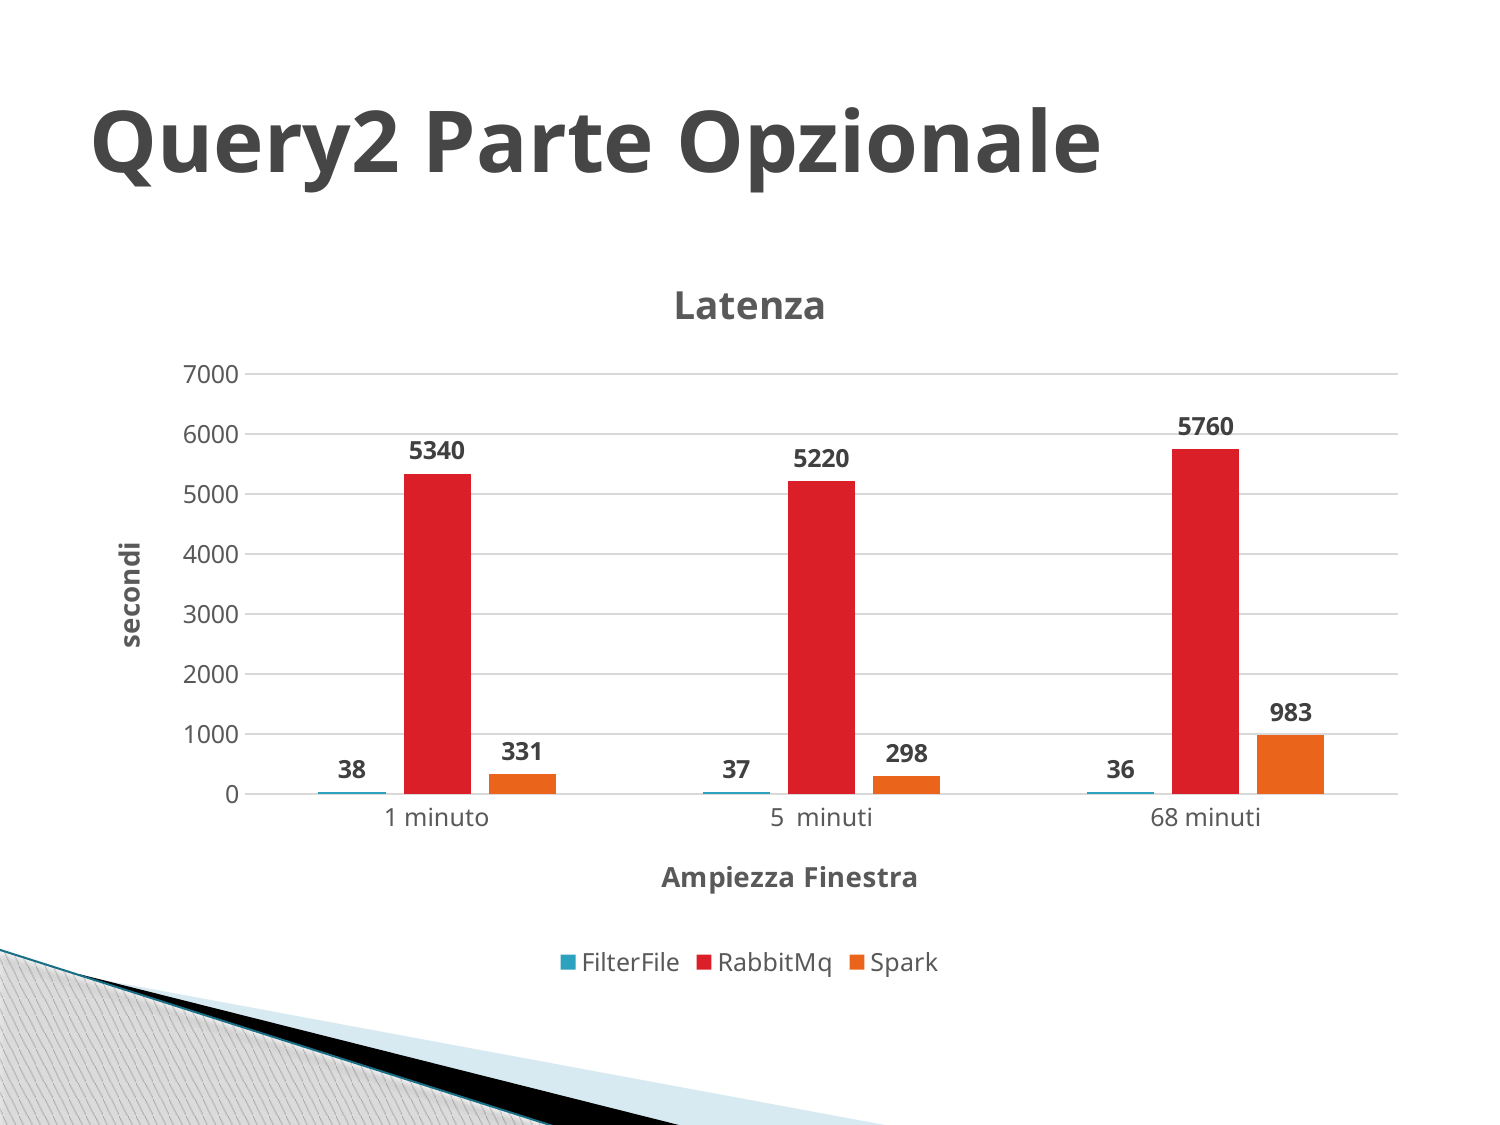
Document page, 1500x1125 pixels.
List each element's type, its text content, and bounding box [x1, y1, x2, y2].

chart [74, 242, 1426, 986]
title Query2 Parte Opzionale [75, 45, 1425, 233]
